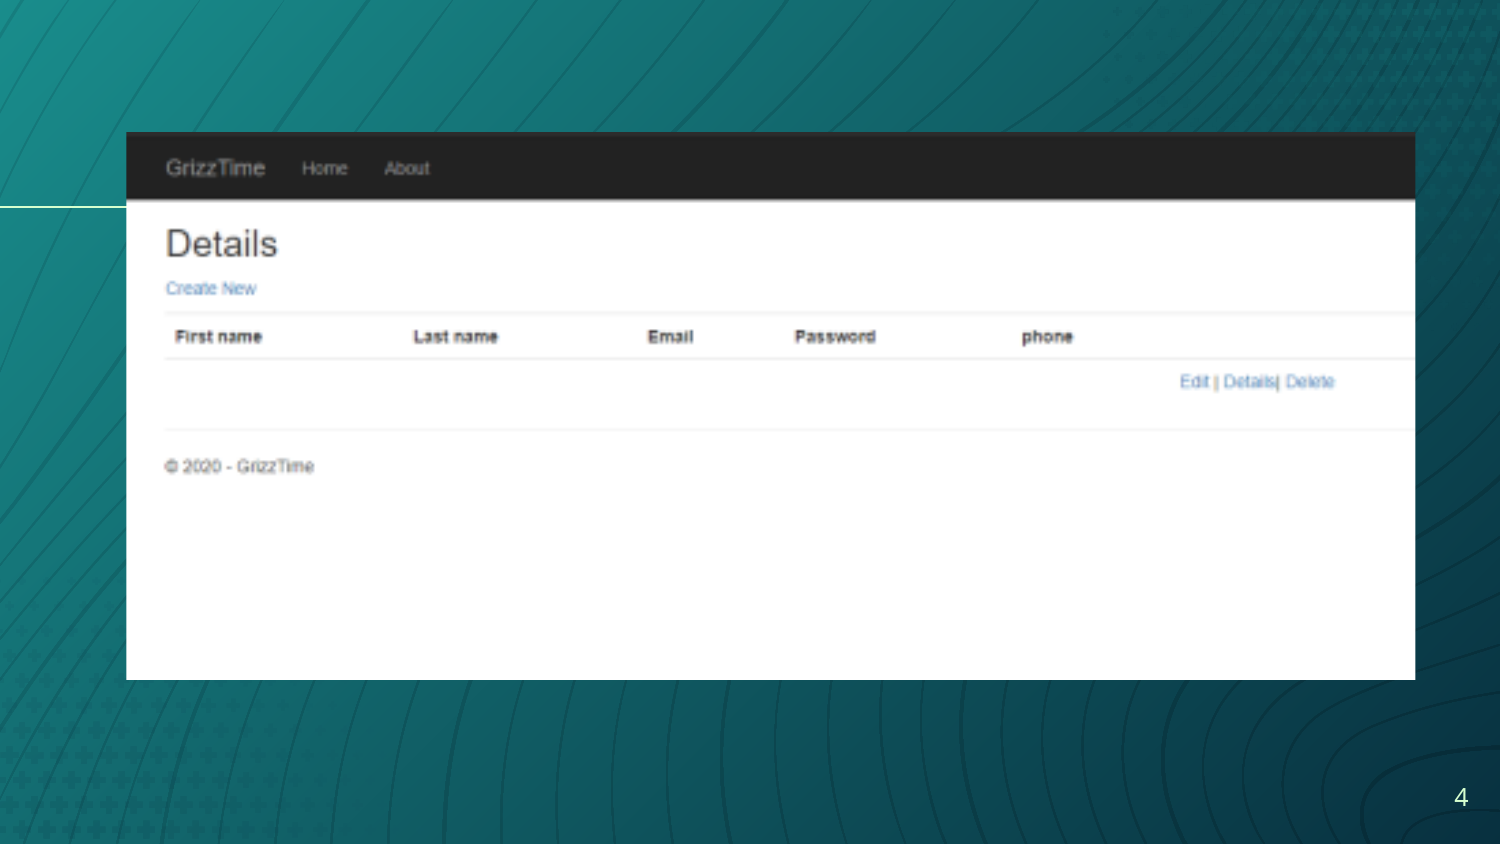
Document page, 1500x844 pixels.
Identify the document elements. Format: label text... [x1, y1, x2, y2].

slide_number ‹#› [1378, 766, 1469, 832]
picture [125, 132, 1416, 680]
